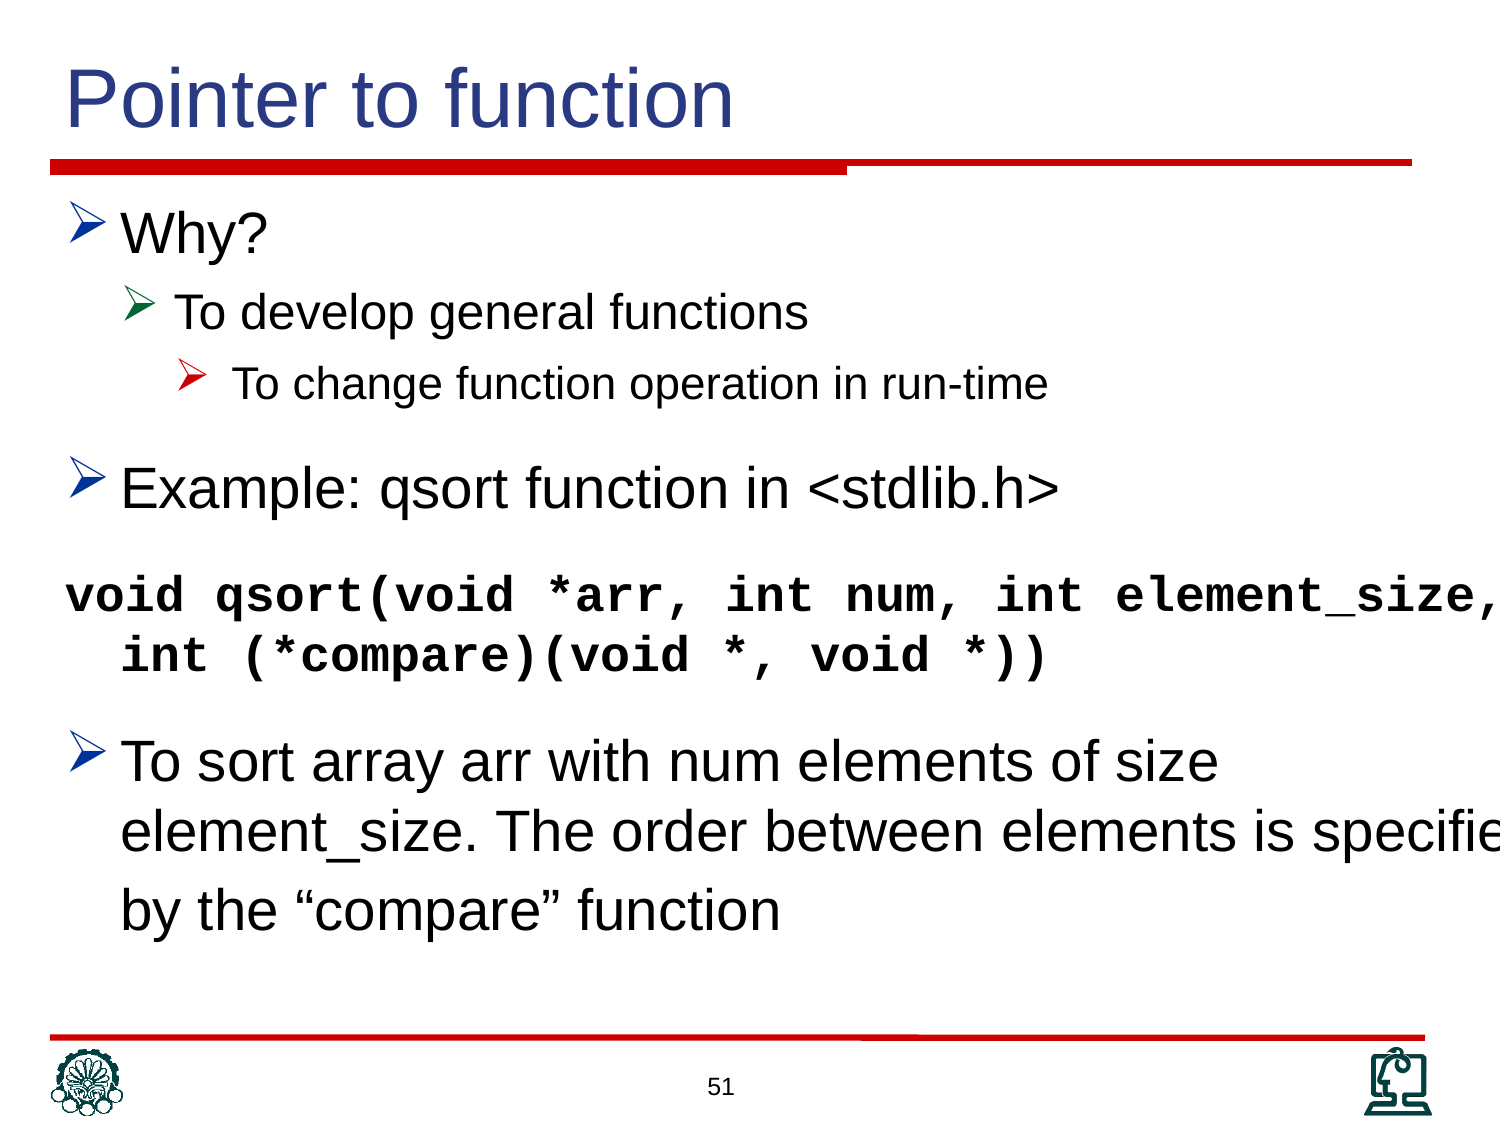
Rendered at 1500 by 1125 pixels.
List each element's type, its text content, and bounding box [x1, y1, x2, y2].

text_box 51 [650, 1062, 750, 1103]
text_box Why? To develop general functions To change function operation in run-time Example: qsort function in <stdlib.h> void qsort(void *arr, int num, int element_size, int (*compare)(void *, void *)) To sort array arr with num elements of size element_size. The order between elements is specified by the “compare” function [49, 187, 1500, 1125]
text_box Pointer to function [49, 26, 1374, 152]
